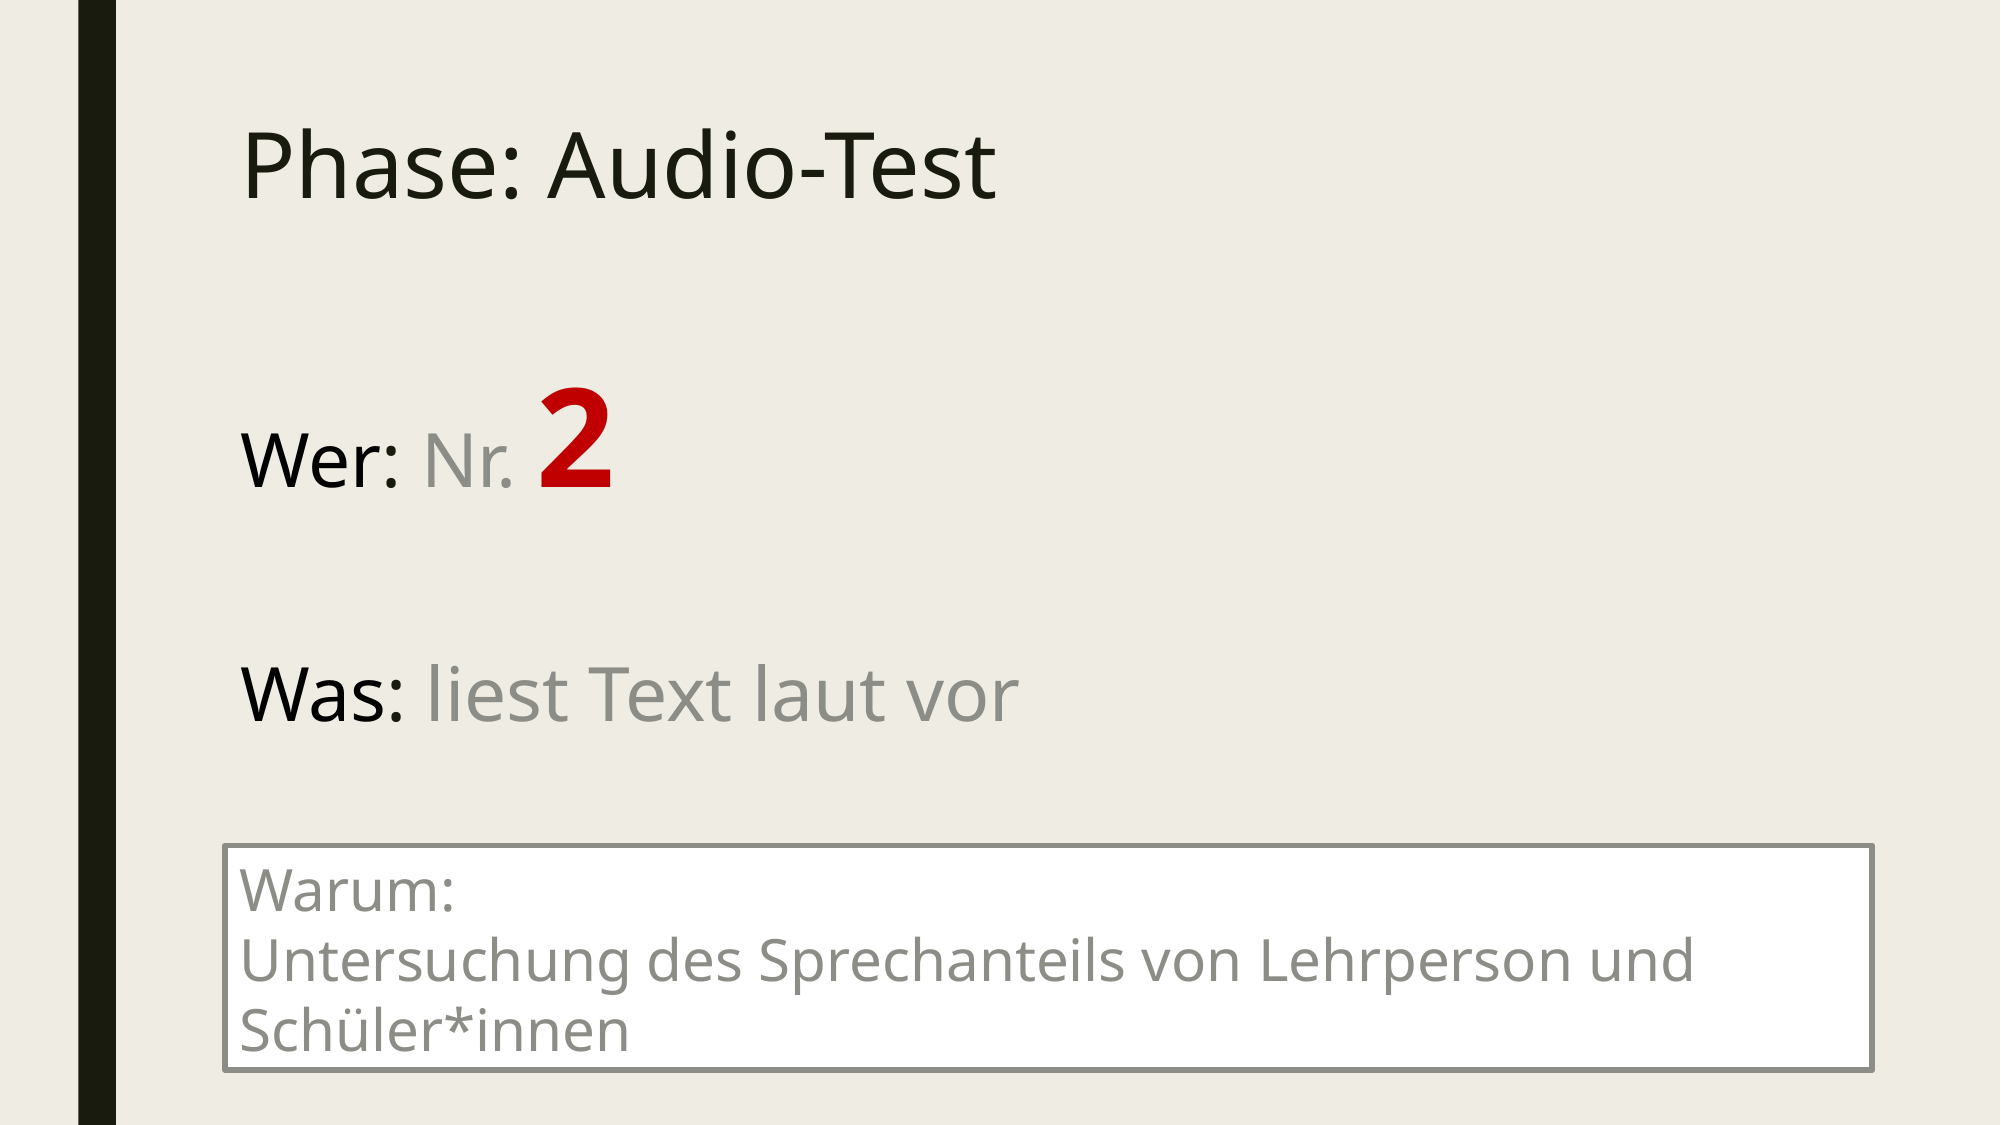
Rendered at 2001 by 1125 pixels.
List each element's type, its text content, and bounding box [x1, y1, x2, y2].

text_box Warum: Untersuchung des Sprechanteils von Lehrperson und Schüler*innen [222, 843, 1875, 1073]
list Wer: Nr. 2 Was: liest Text laut vor [225, 357, 1739, 843]
title Phase: Audio-Test [225, 112, 1800, 357]
